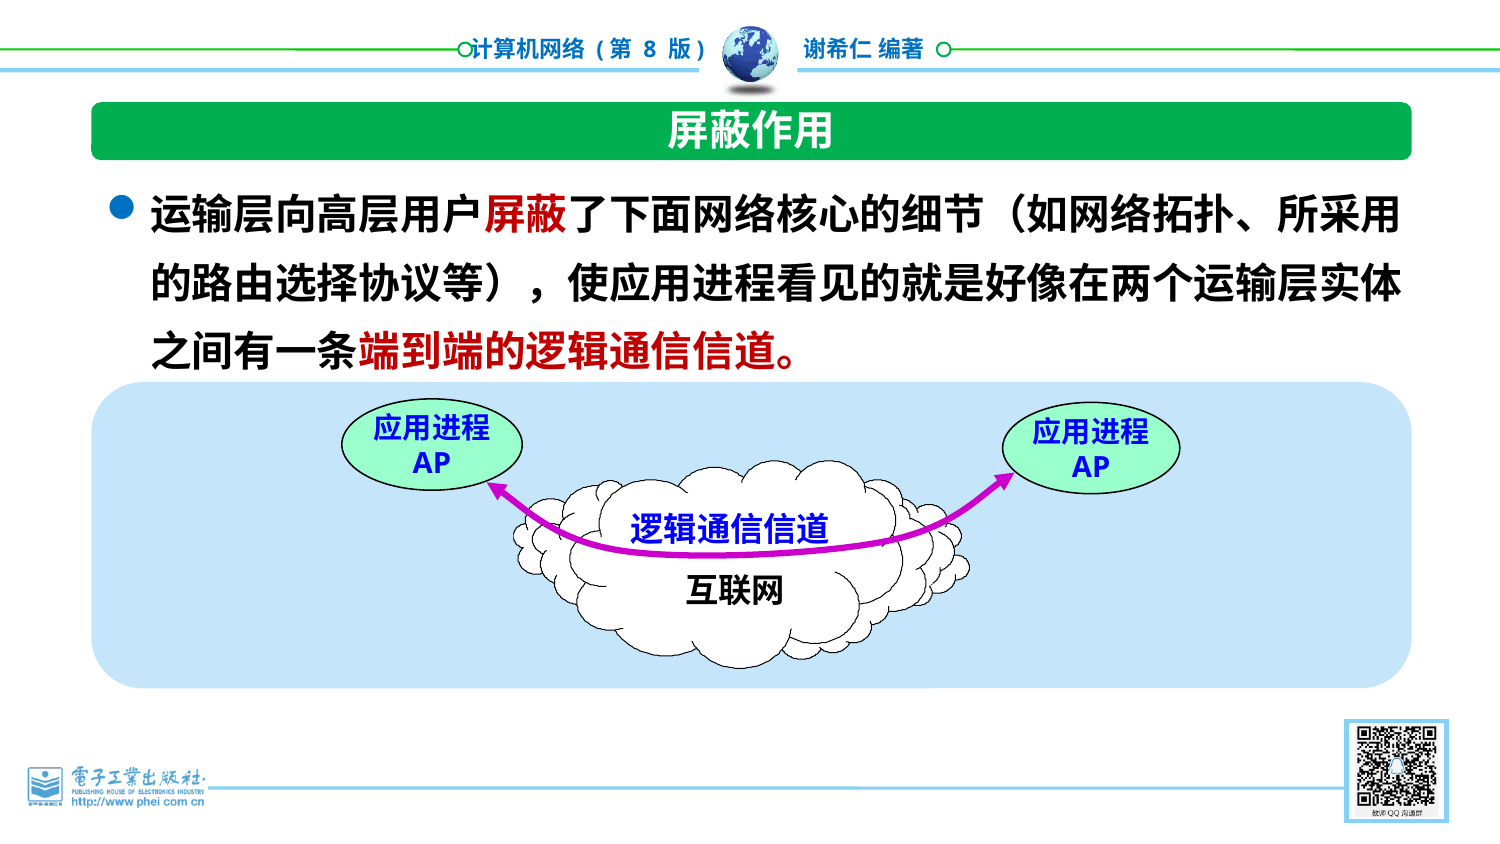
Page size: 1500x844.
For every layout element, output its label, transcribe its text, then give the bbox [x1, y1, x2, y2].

picture [1355, 724, 1438, 817]
text_box 屏蔽作用 [653, 96, 850, 161]
picture [720, 24, 780, 96]
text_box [341, 398, 1181, 676]
text_box 运输层向高层用户屏蔽了下面网络核心的细节（如网络拓扑、所采用的路由选择协议等），使应用进程看见的就是好像在两个运输层实体之间有一条端到端的逻辑通信信道。 [91, 161, 1434, 383]
text_box [91, 102, 653, 161]
text_box [89, 383, 1414, 691]
picture [23, 764, 208, 809]
text_box [850, 102, 1412, 161]
